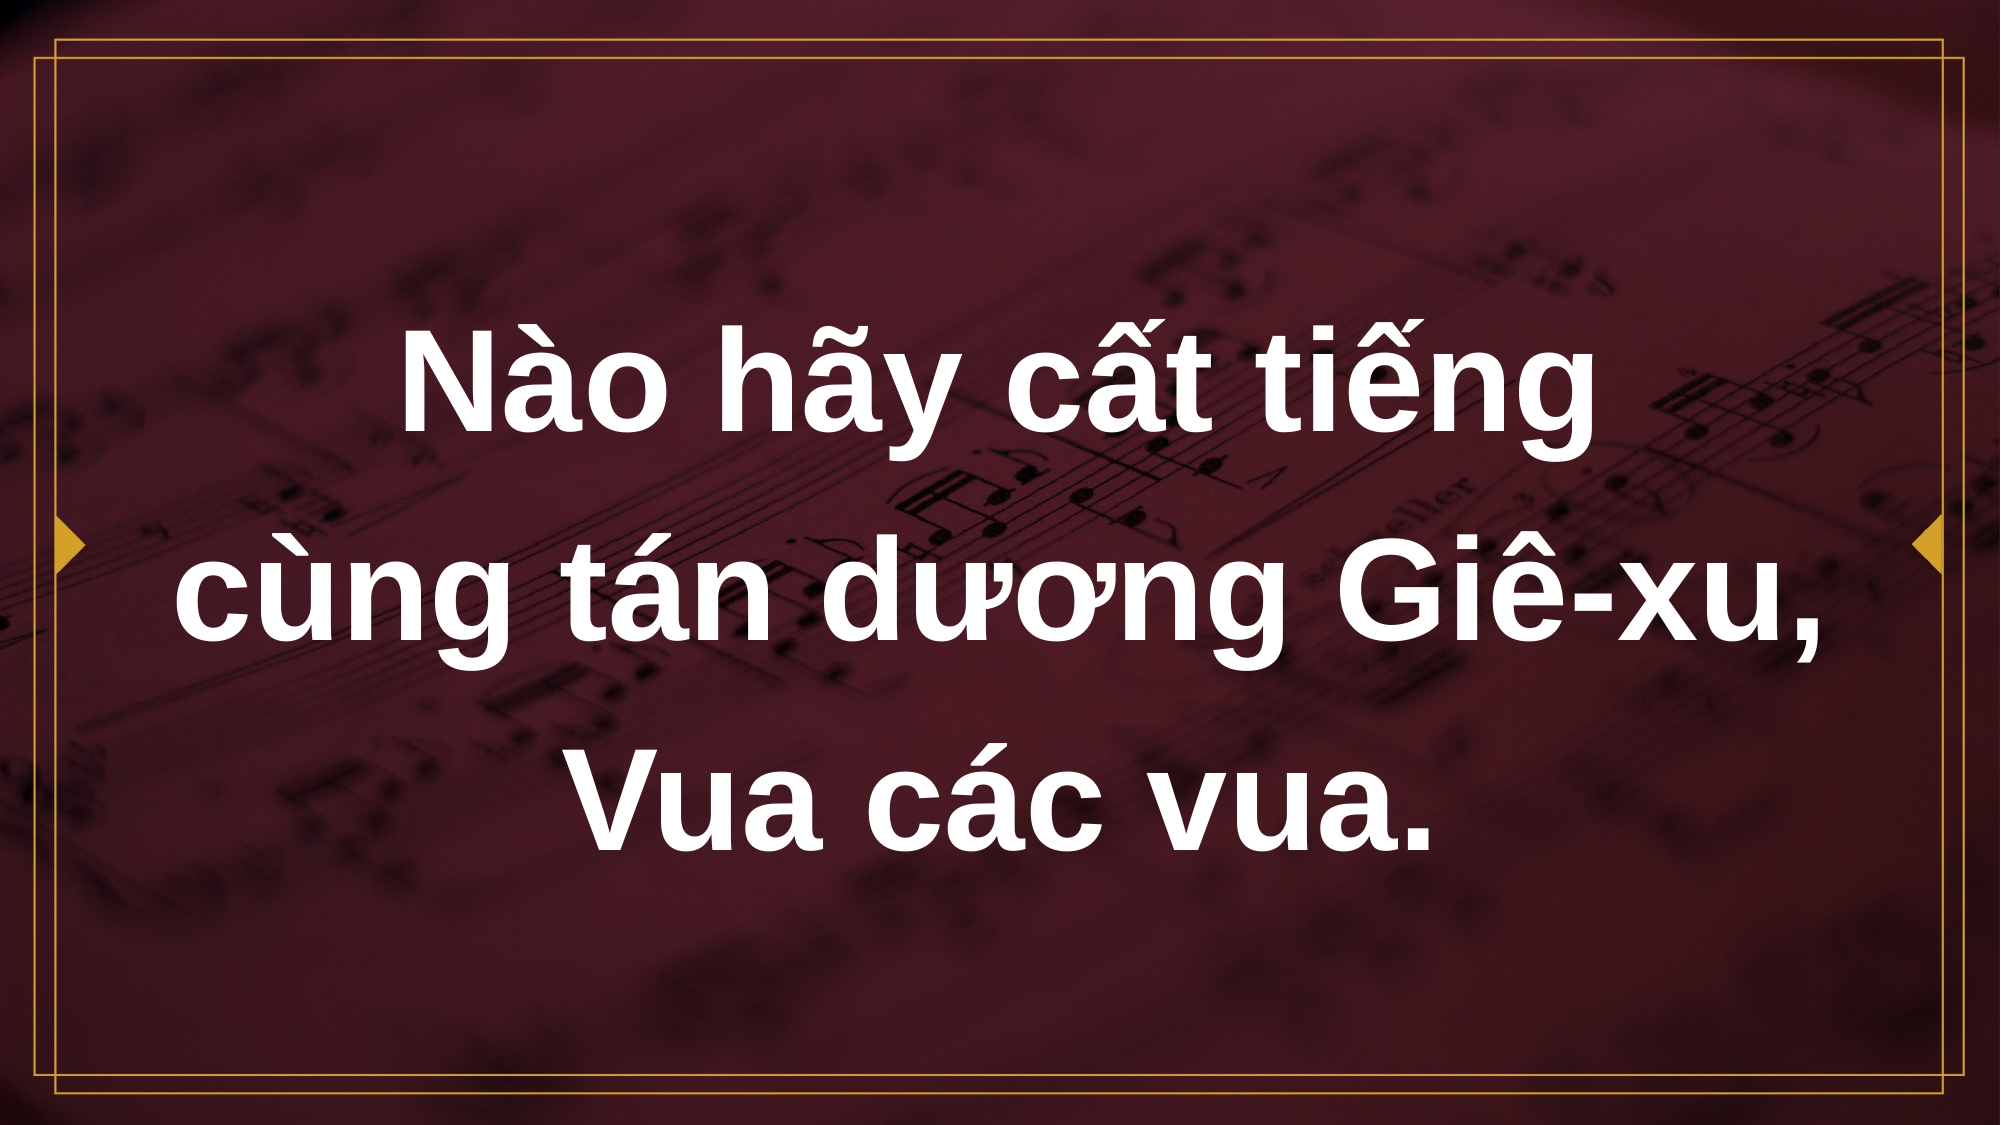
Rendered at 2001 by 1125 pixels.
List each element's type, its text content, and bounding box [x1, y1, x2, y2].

title Nào hãy cất tiếng cùng tán dương Giê-xu, Vua các vua. [55, 53, 1945, 1077]
picture [0, 0, 2000, 1125]
